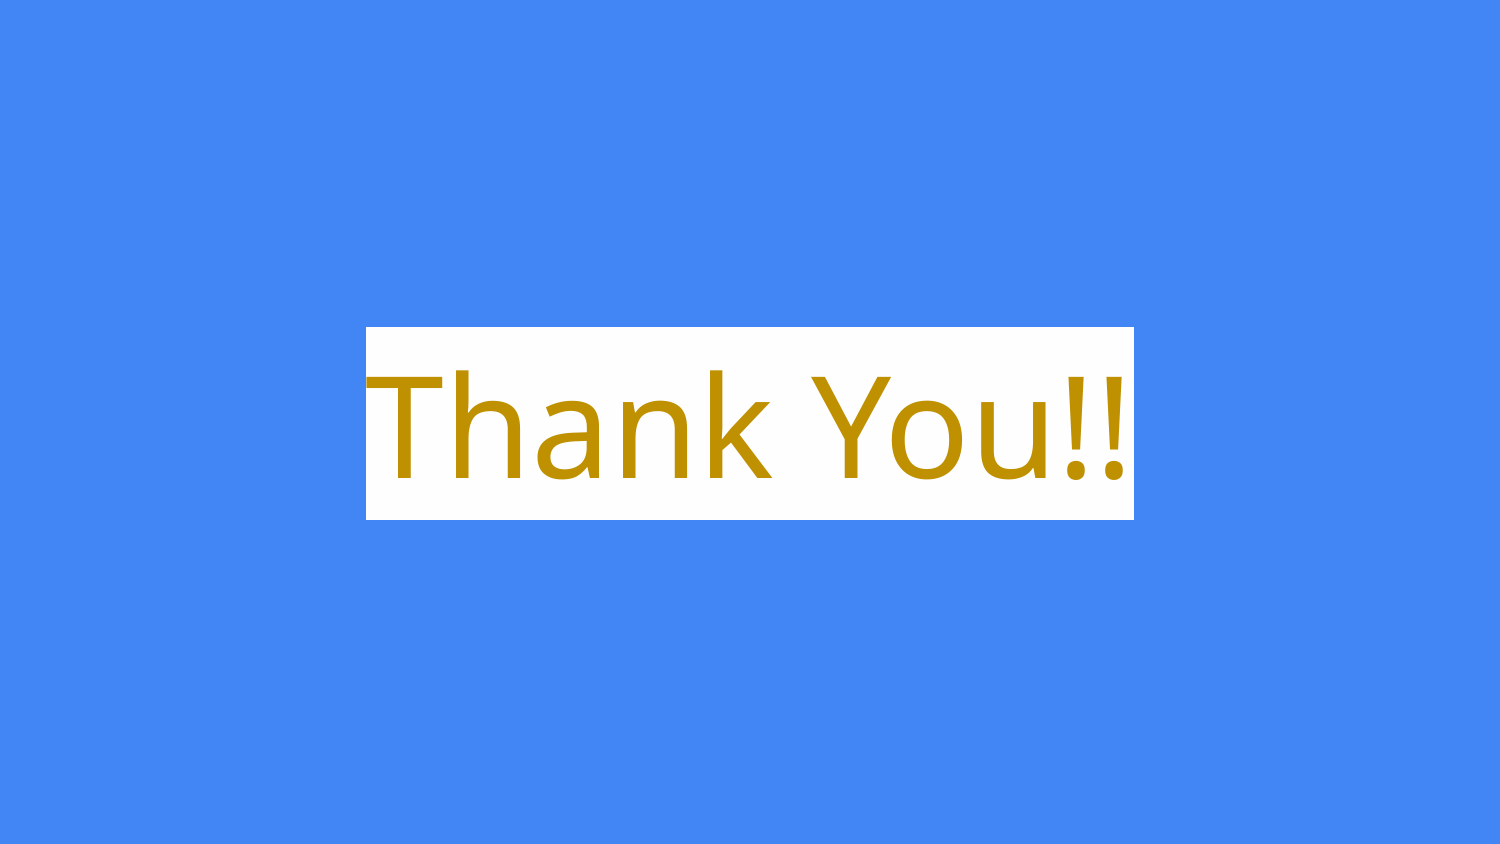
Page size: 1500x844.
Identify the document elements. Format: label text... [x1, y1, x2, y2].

title Thank You!! [84, 221, 1416, 623]
